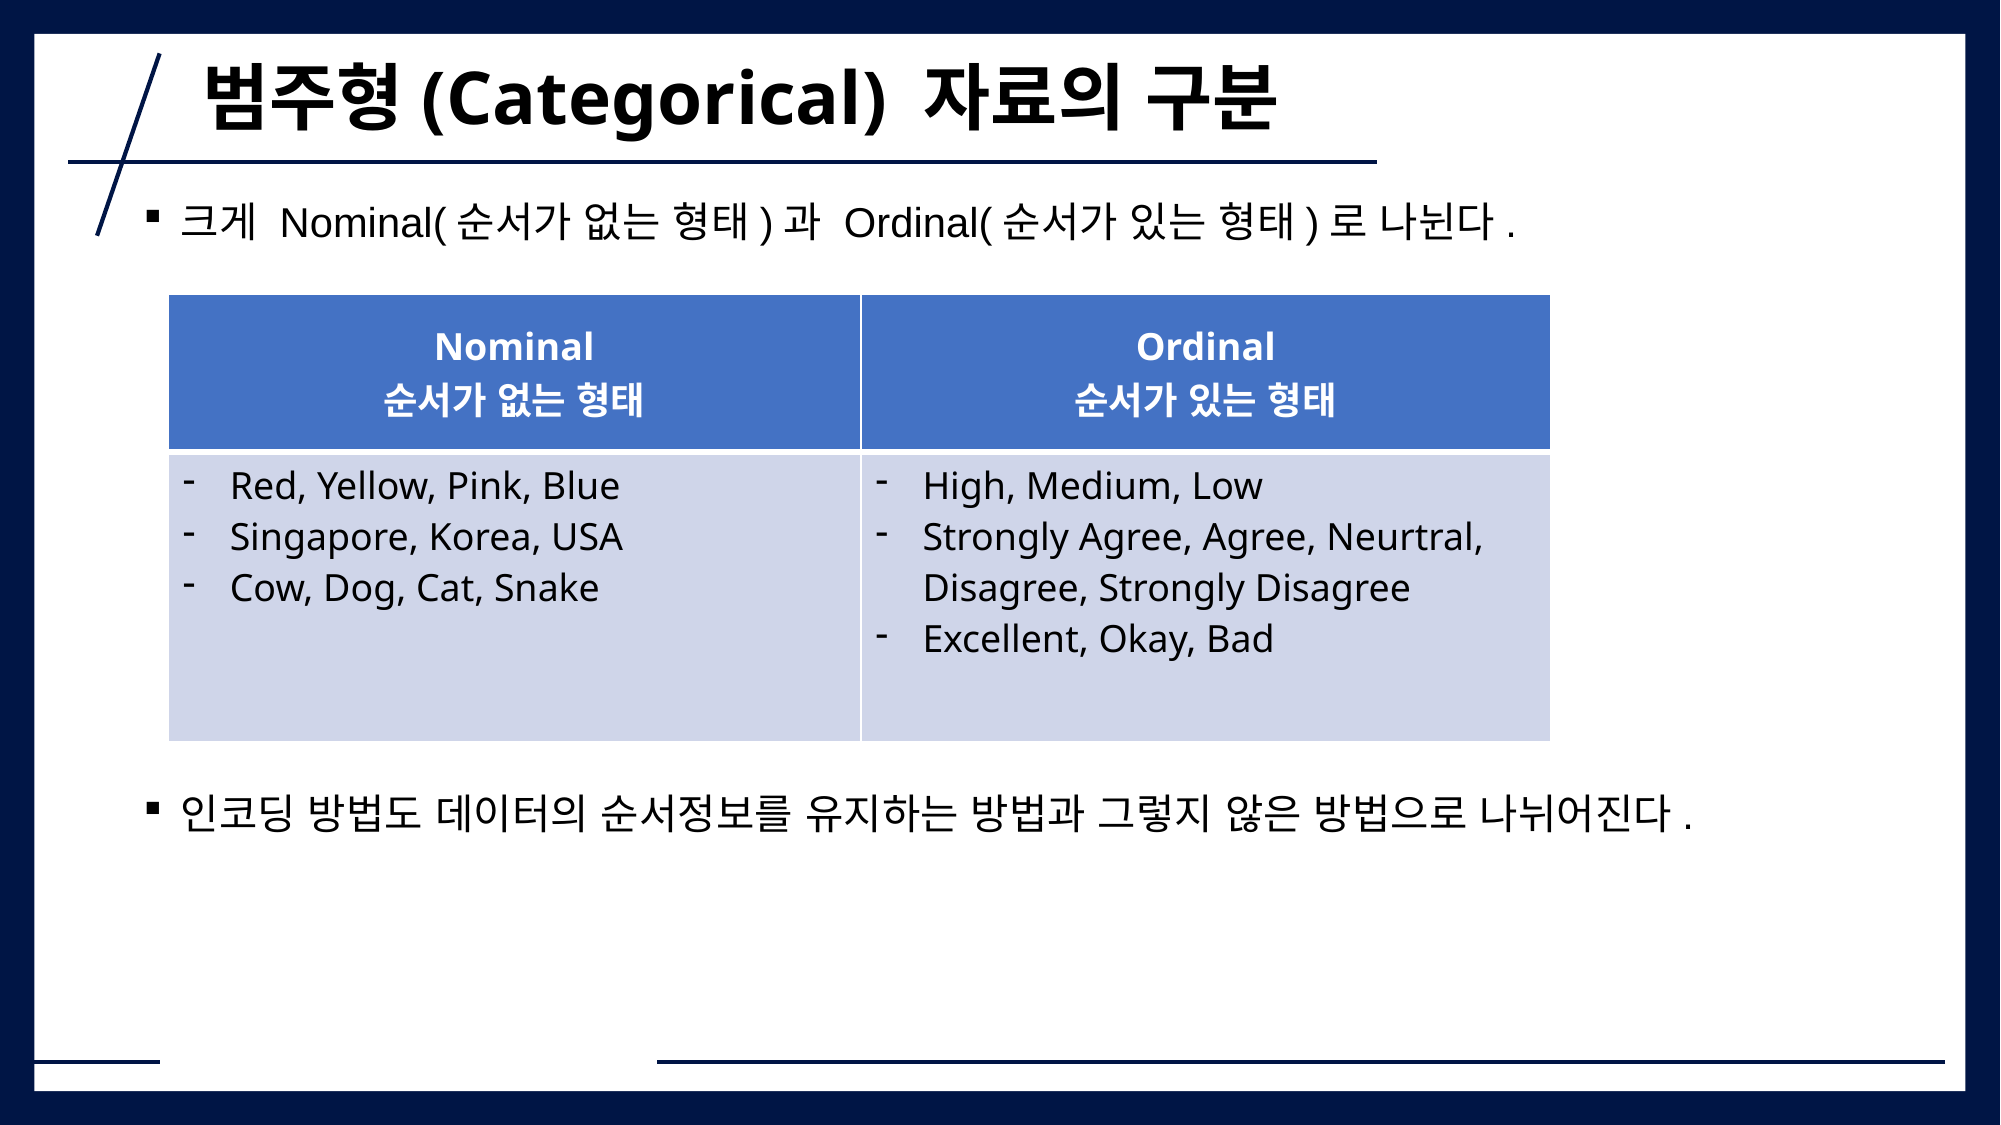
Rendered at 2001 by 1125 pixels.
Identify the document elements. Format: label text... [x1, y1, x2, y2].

table_cell High, Medium, Low Strongly Agree, Agree, Neurtral, Disagree, Strongly Disagree Excellent, Okay, Bad [862, 455, 1550, 741]
table_header Nominal 순서가 없는 형태 [169, 295, 860, 449]
list 크게 Nominal(순서가 없는 형태)과 Ordinal(순서가 있는 형태)로 나뉜다. 인코딩 방법도 데이터의 순서정보를 유지하는 방법과 그렇지 않은 방법으로 나뉘어진다. [128, 193, 1854, 908]
table_cell Red, Yellow, Pink, Blue Singapore, Korea, USA Cow, Dog, Cat, Snake [169, 455, 860, 741]
table_header Ordinal 순서가 있는 형태 [862, 295, 1550, 449]
title 범주형(Categorical) 자료의 구분 [187, 49, 1913, 153]
